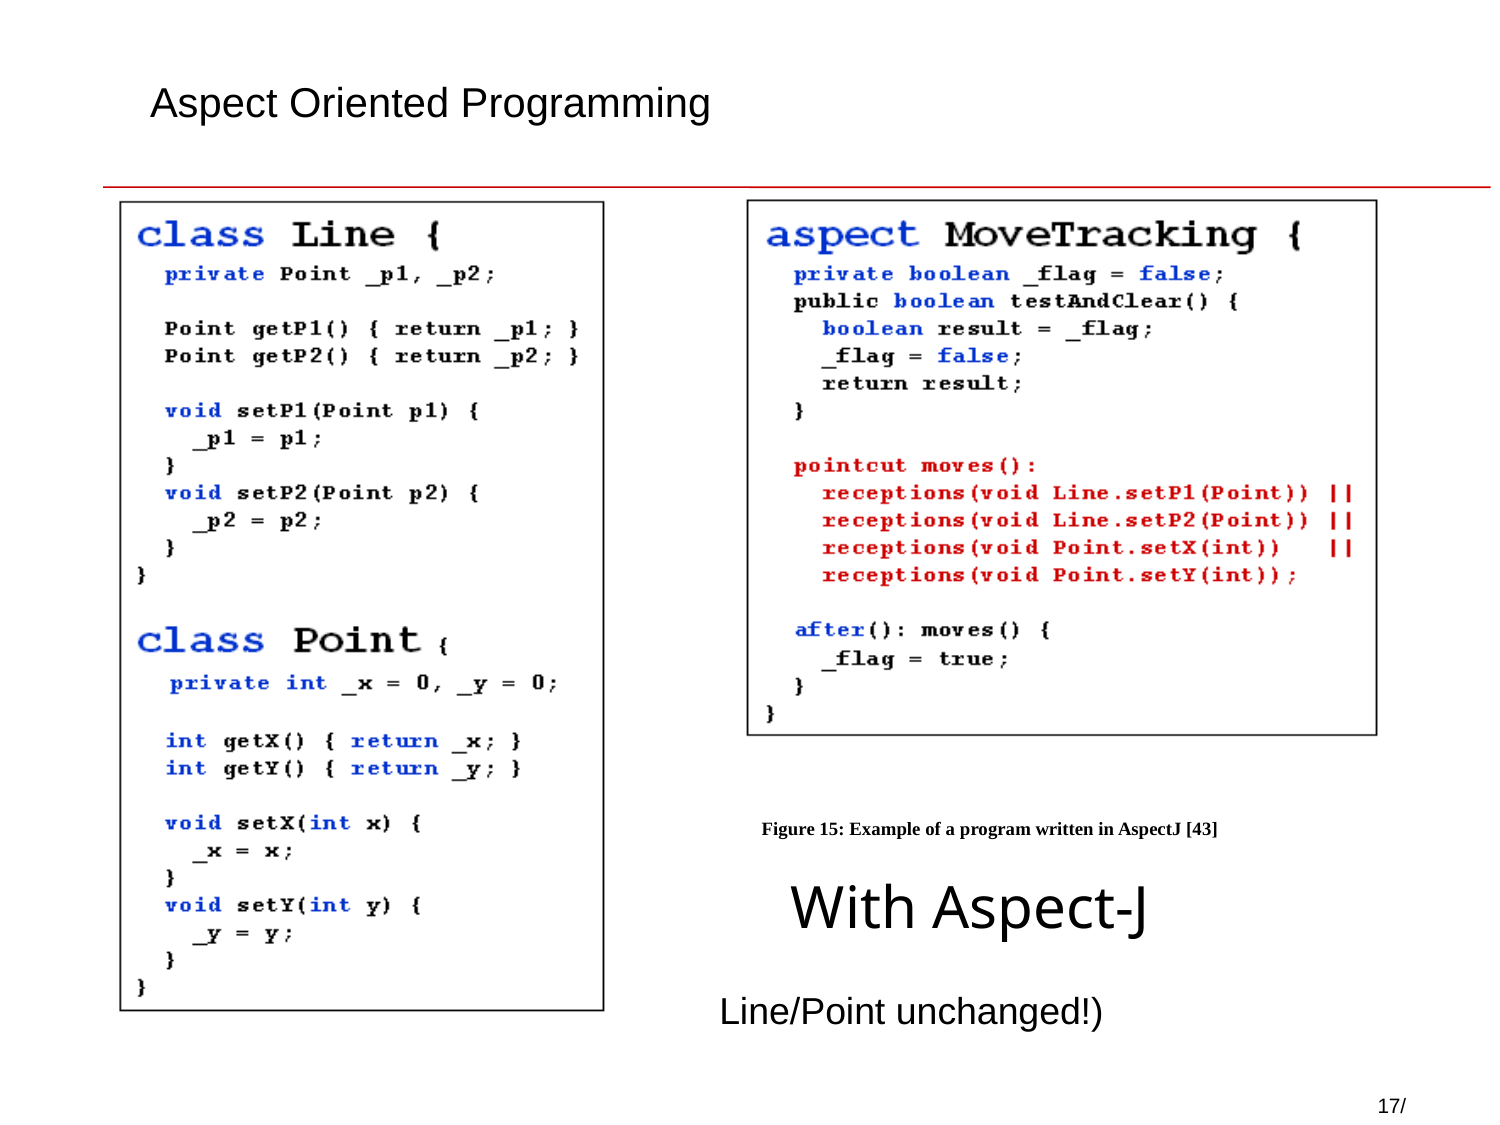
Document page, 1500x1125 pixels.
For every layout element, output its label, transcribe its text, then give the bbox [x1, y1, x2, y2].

slide_number 17/ [1362, 1049, 1477, 1125]
text_box Line/Point unchanged!) [704, 1027, 1352, 1040]
title Aspect Oriented Programming [150, 50, 1397, 127]
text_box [112, 195, 1393, 1018]
